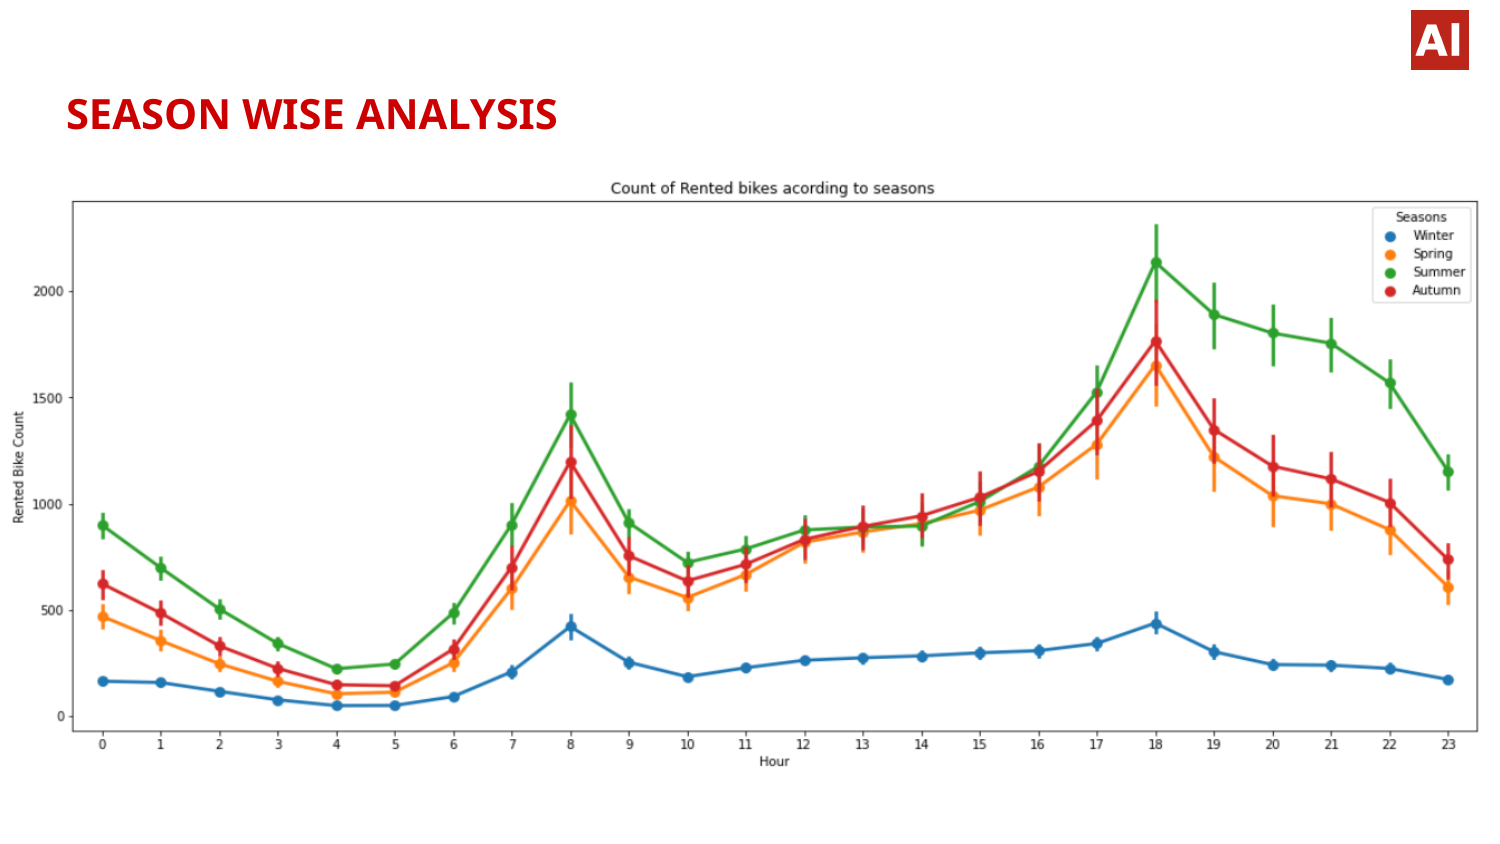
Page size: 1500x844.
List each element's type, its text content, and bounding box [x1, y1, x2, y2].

picture [0, 174, 1500, 790]
title SEASON WISE ANALYSIS [51, 72, 1449, 167]
picture [1411, 10, 1469, 70]
